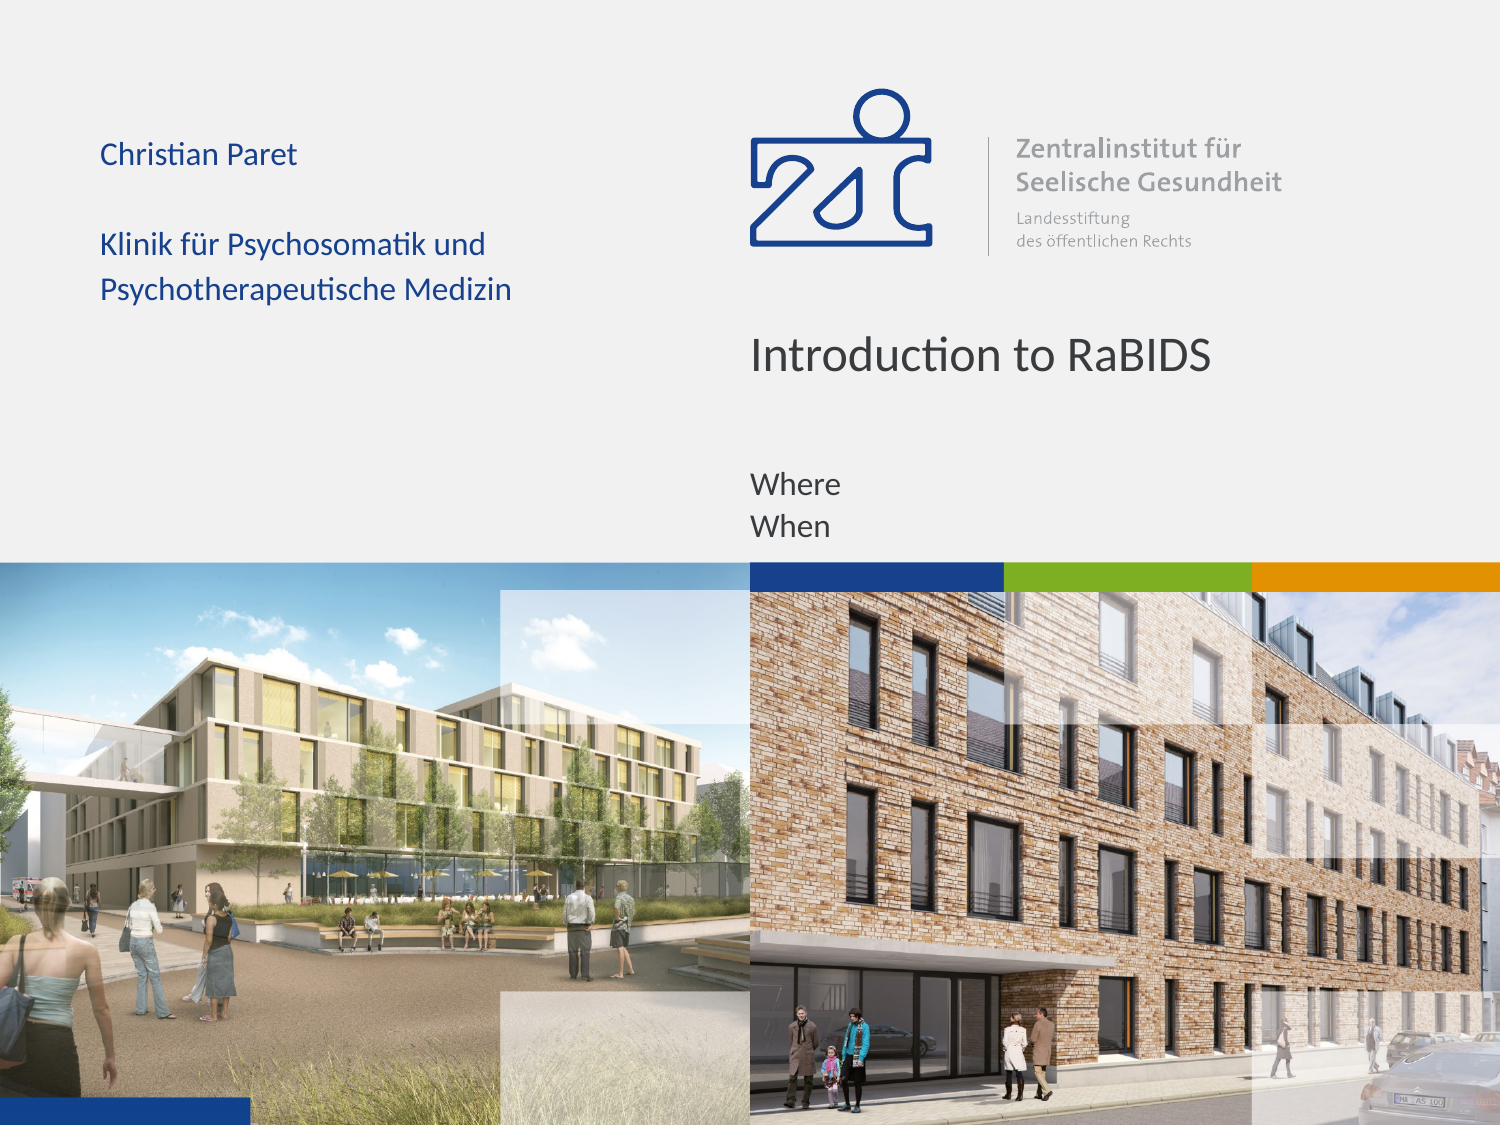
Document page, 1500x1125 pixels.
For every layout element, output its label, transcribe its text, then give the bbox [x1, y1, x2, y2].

subtitle Where When [750, 460, 1400, 550]
title Introduction to RaBIDS [750, 324, 1446, 455]
picture [0, 562, 1500, 1125]
footer Christian Paret Klinik für Psychosomatik und Psychotherapeutische Medizin [100, 127, 561, 269]
